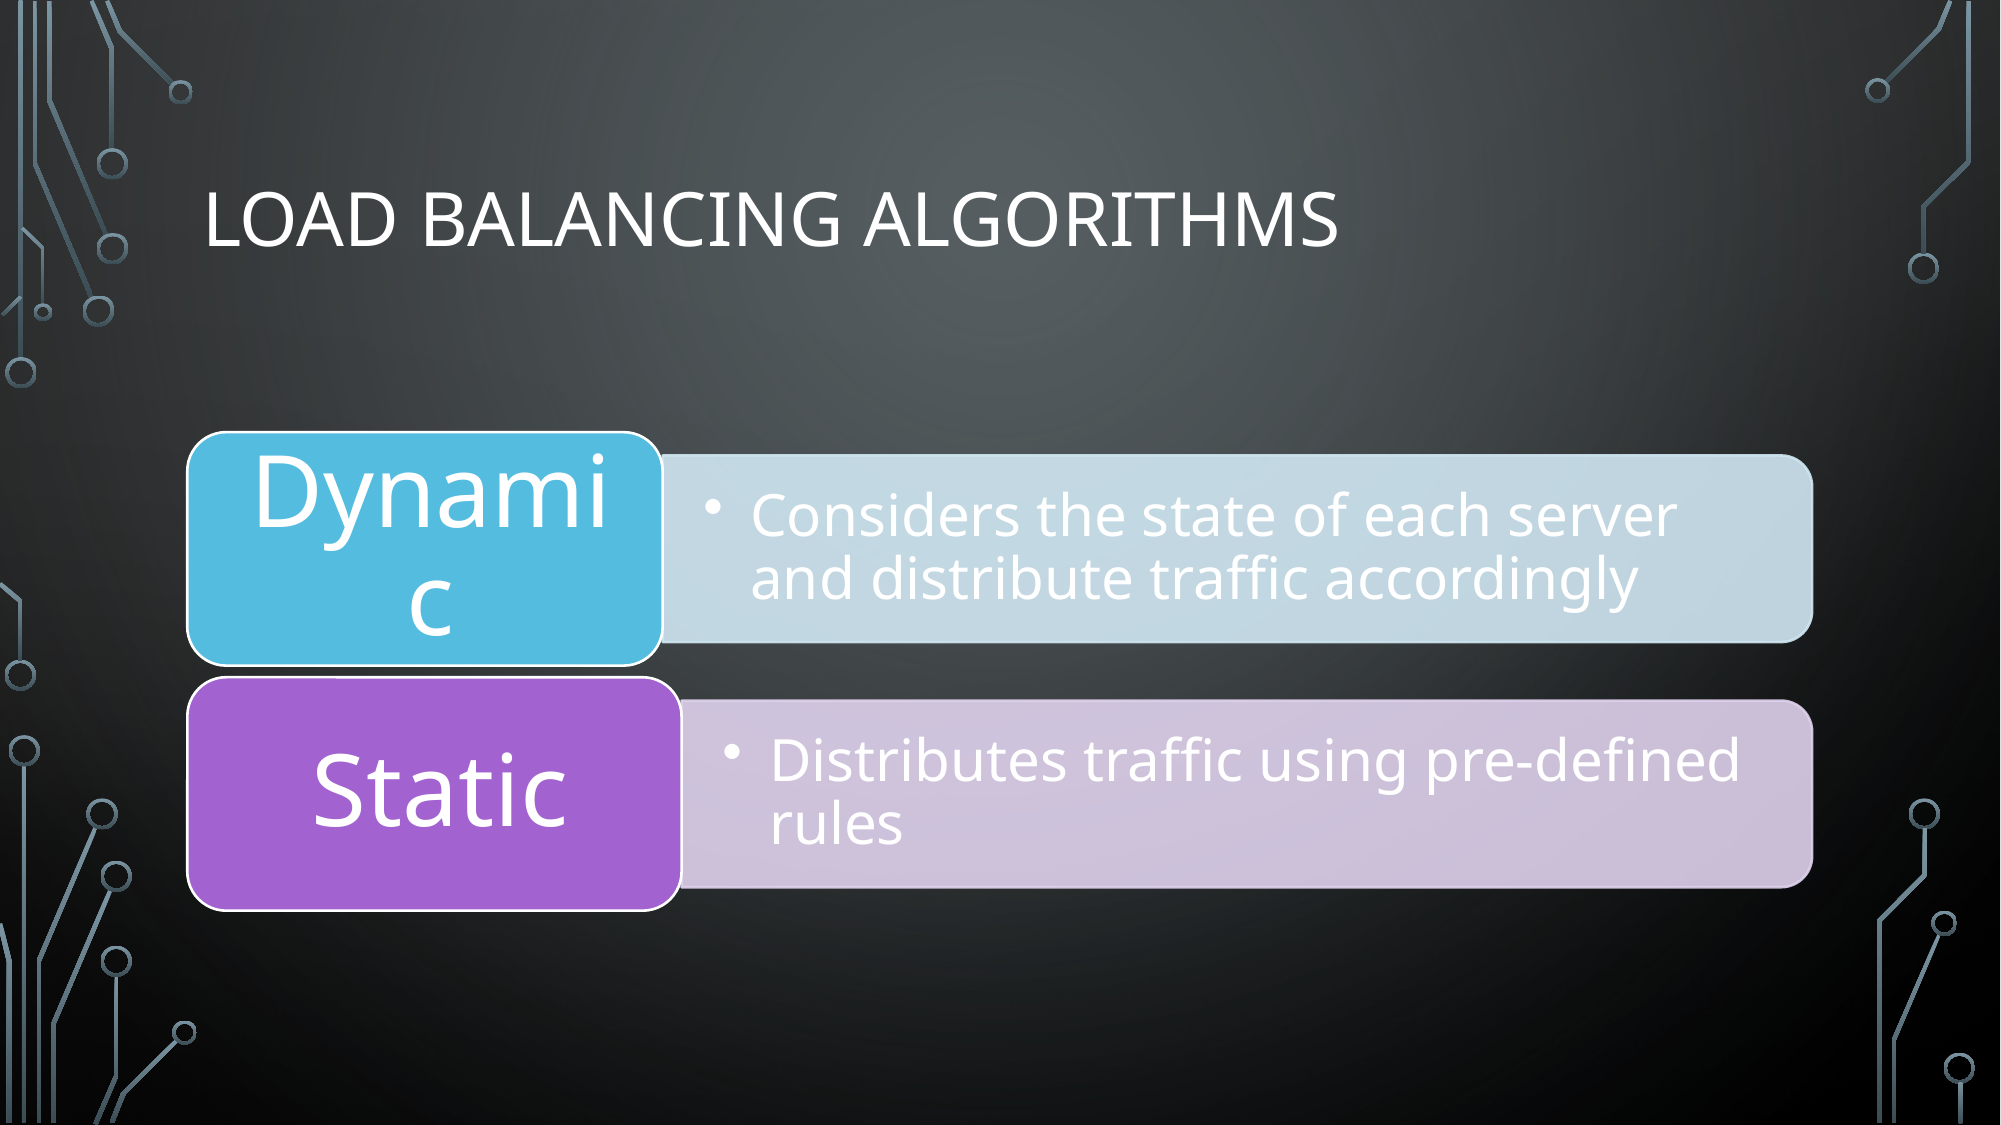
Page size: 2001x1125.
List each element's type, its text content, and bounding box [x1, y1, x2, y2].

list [186, 431, 1813, 911]
title Load Balancing Algorithms [187, 101, 1813, 344]
